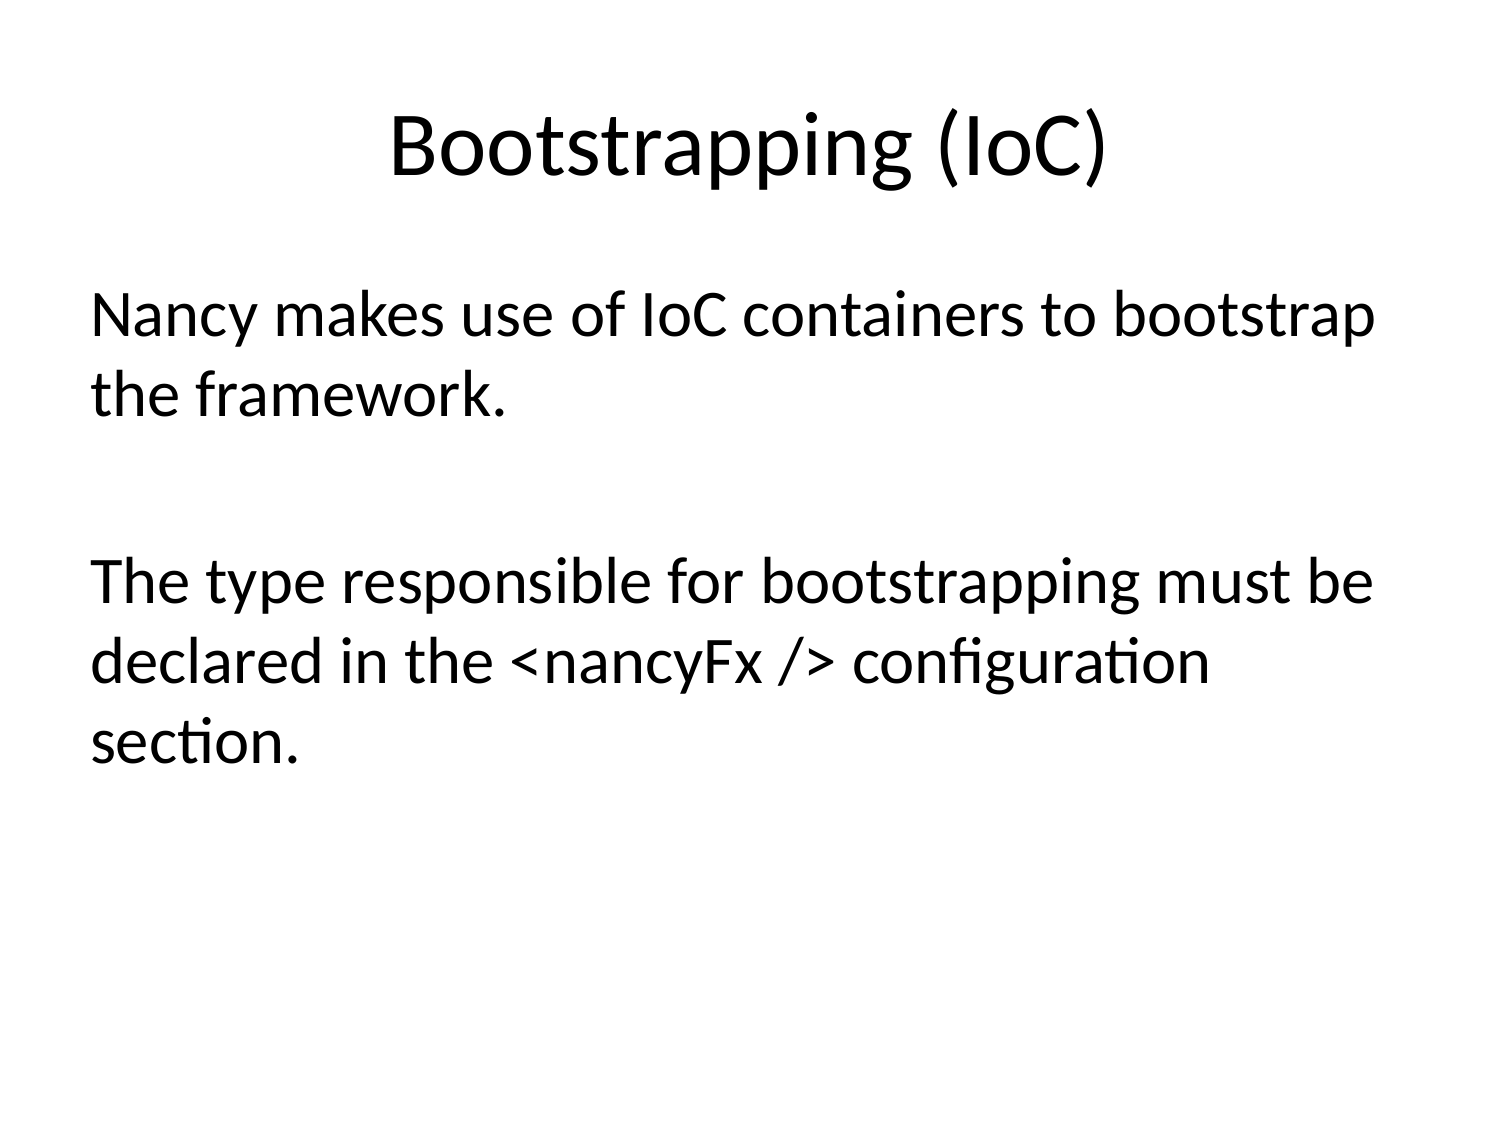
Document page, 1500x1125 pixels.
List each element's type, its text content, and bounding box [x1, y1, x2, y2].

title Bootstrapping (IoC) [75, 45, 1425, 233]
list Nancy makes use of IoC containers to bootstrap the framework. The type responsible for bootstrapping must be declared in the <nancyFx /> configuration section. [75, 262, 1425, 1005]
